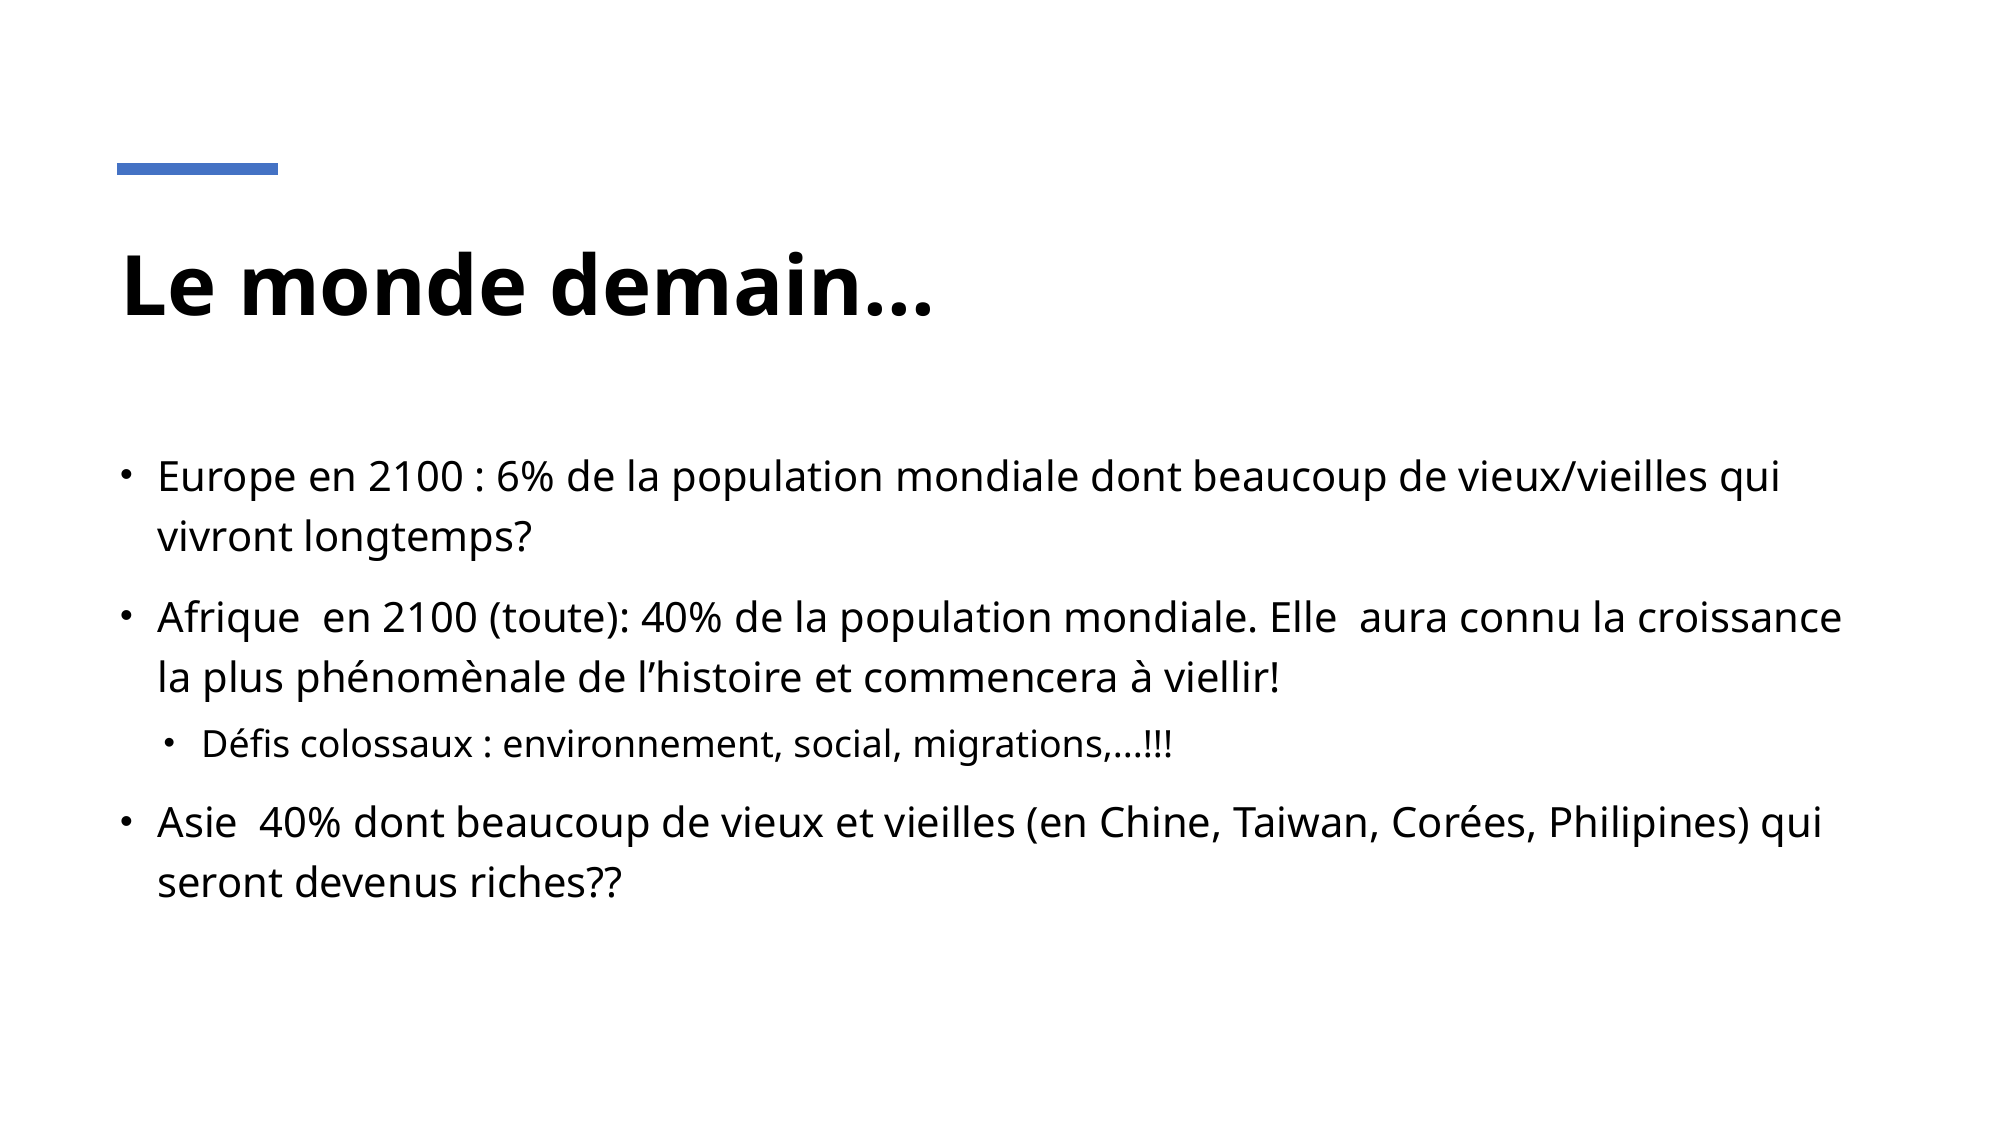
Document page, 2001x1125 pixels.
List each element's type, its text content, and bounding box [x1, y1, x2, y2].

title Le monde demain... [105, 224, 1892, 405]
list Europe en 2100 : 6% de la population mondiale dont beaucoup de vieux/vieilles qui vivront longtemps? Afrique en 2100 (toute): 40% de la population mondiale. Elle aura connu la croissance la plus phénomènale de l’histoire et commencera à viellir! Défis colossaux : environnement, social, migrations,...!!! Asie 40% dont beaucoup de vieux et vieilles (en Chine, Taiwan, Corées, Philipines) qui seront devenus riches?? [105, 431, 1892, 1017]
